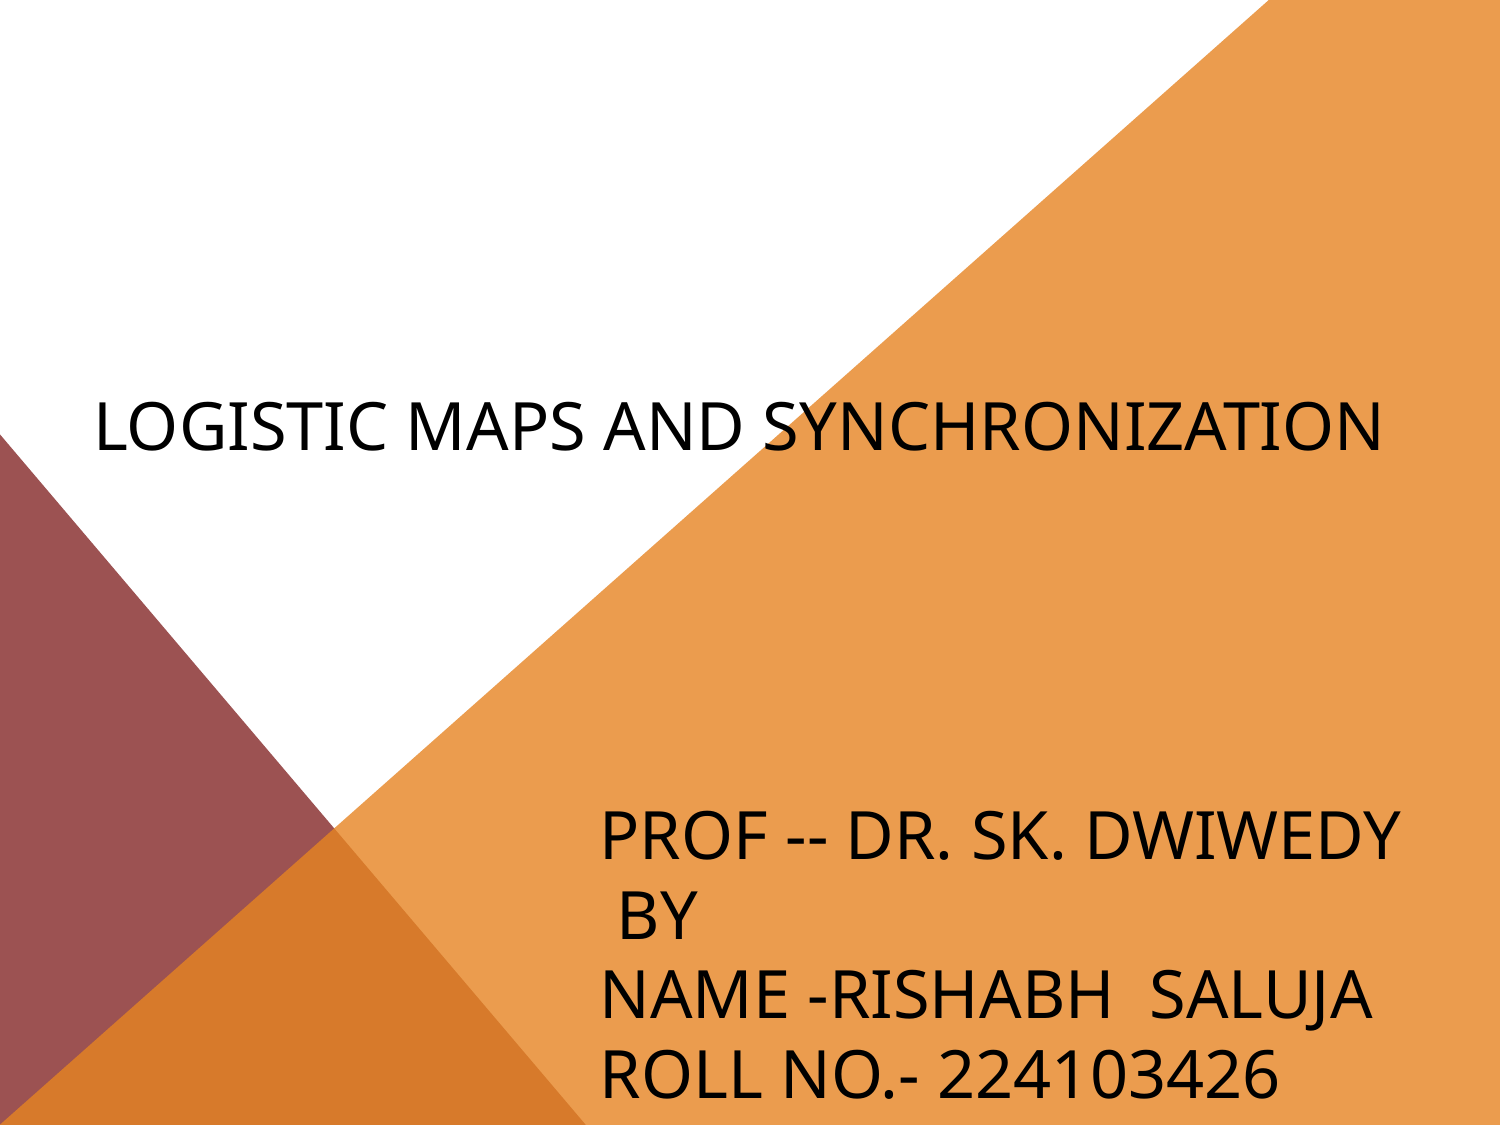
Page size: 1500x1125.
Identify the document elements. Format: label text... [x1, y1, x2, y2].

text_box LOGISTIC MAPS AND SYNCHRONIZATION [78, 0, 1415, 466]
title PROF -- DR. SK. DWIWEDY BY NAME -RISHABH SALUJA Roll no.- 224103426 [584, 621, 1500, 1114]
